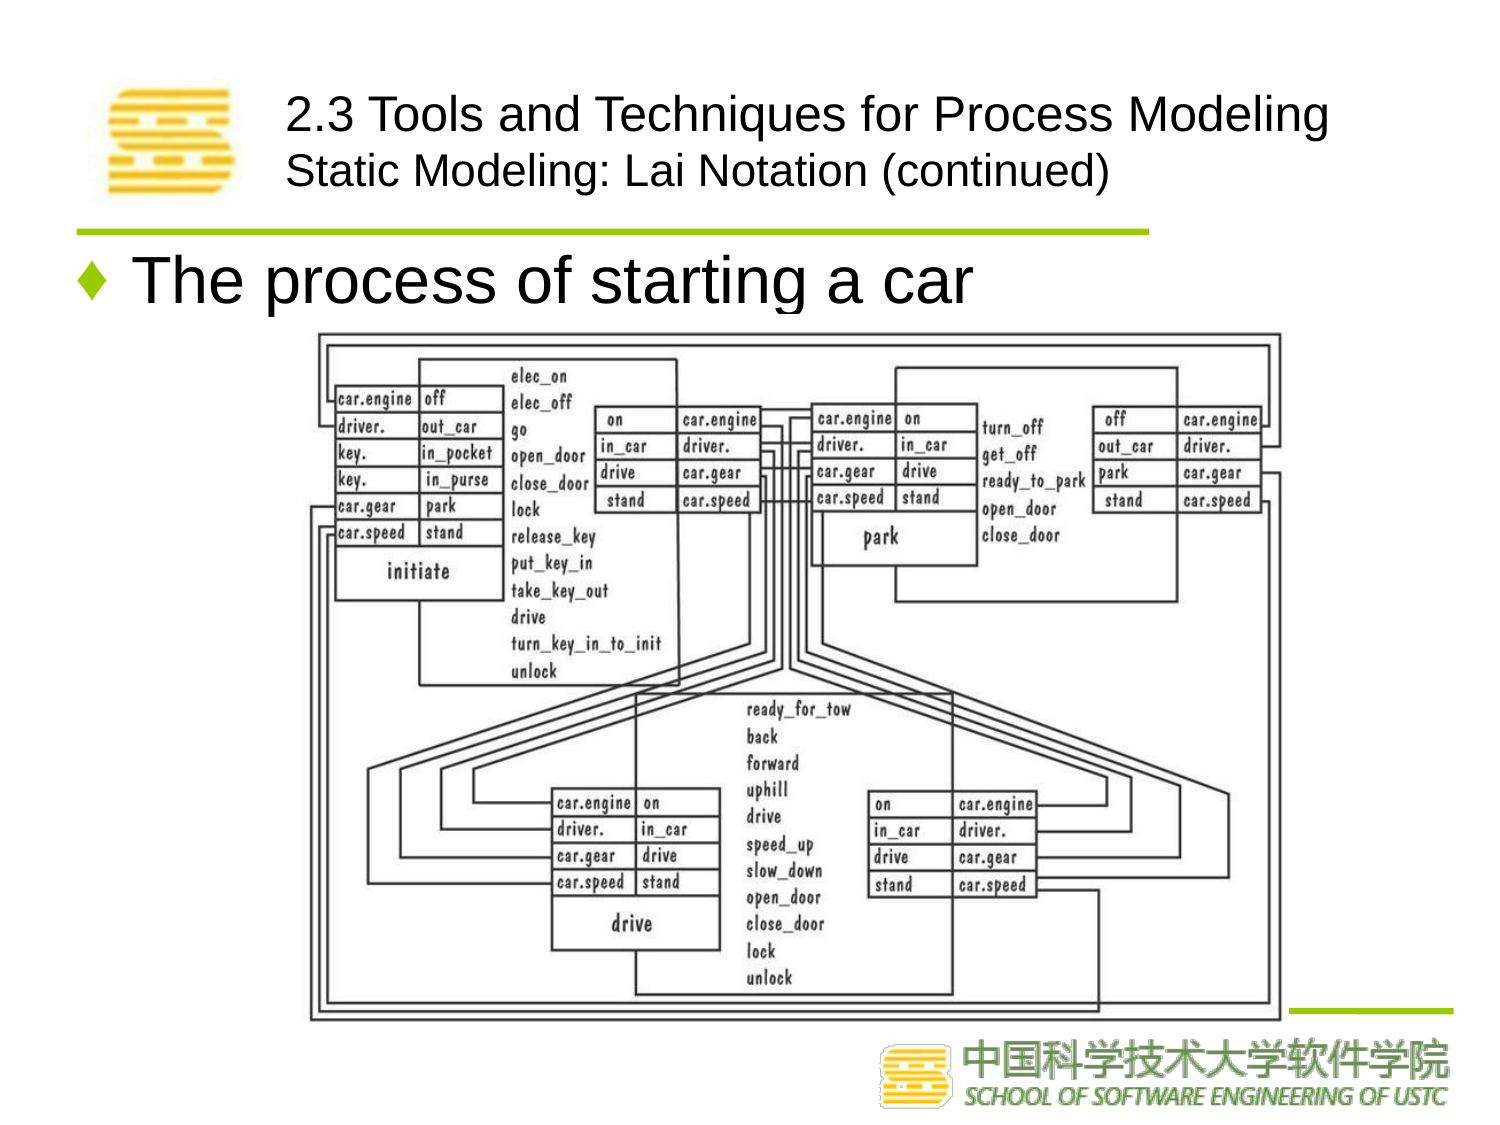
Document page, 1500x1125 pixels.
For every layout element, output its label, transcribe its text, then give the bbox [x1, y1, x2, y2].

picture [300, 314, 1456, 1118]
picture [88, 78, 248, 204]
list The process of starting a car [74, 236, 1425, 1005]
title 2.3 Tools and Techniques for Process Modeling Static Modeling: Lai Notation (continued) [277, 44, 1426, 233]
